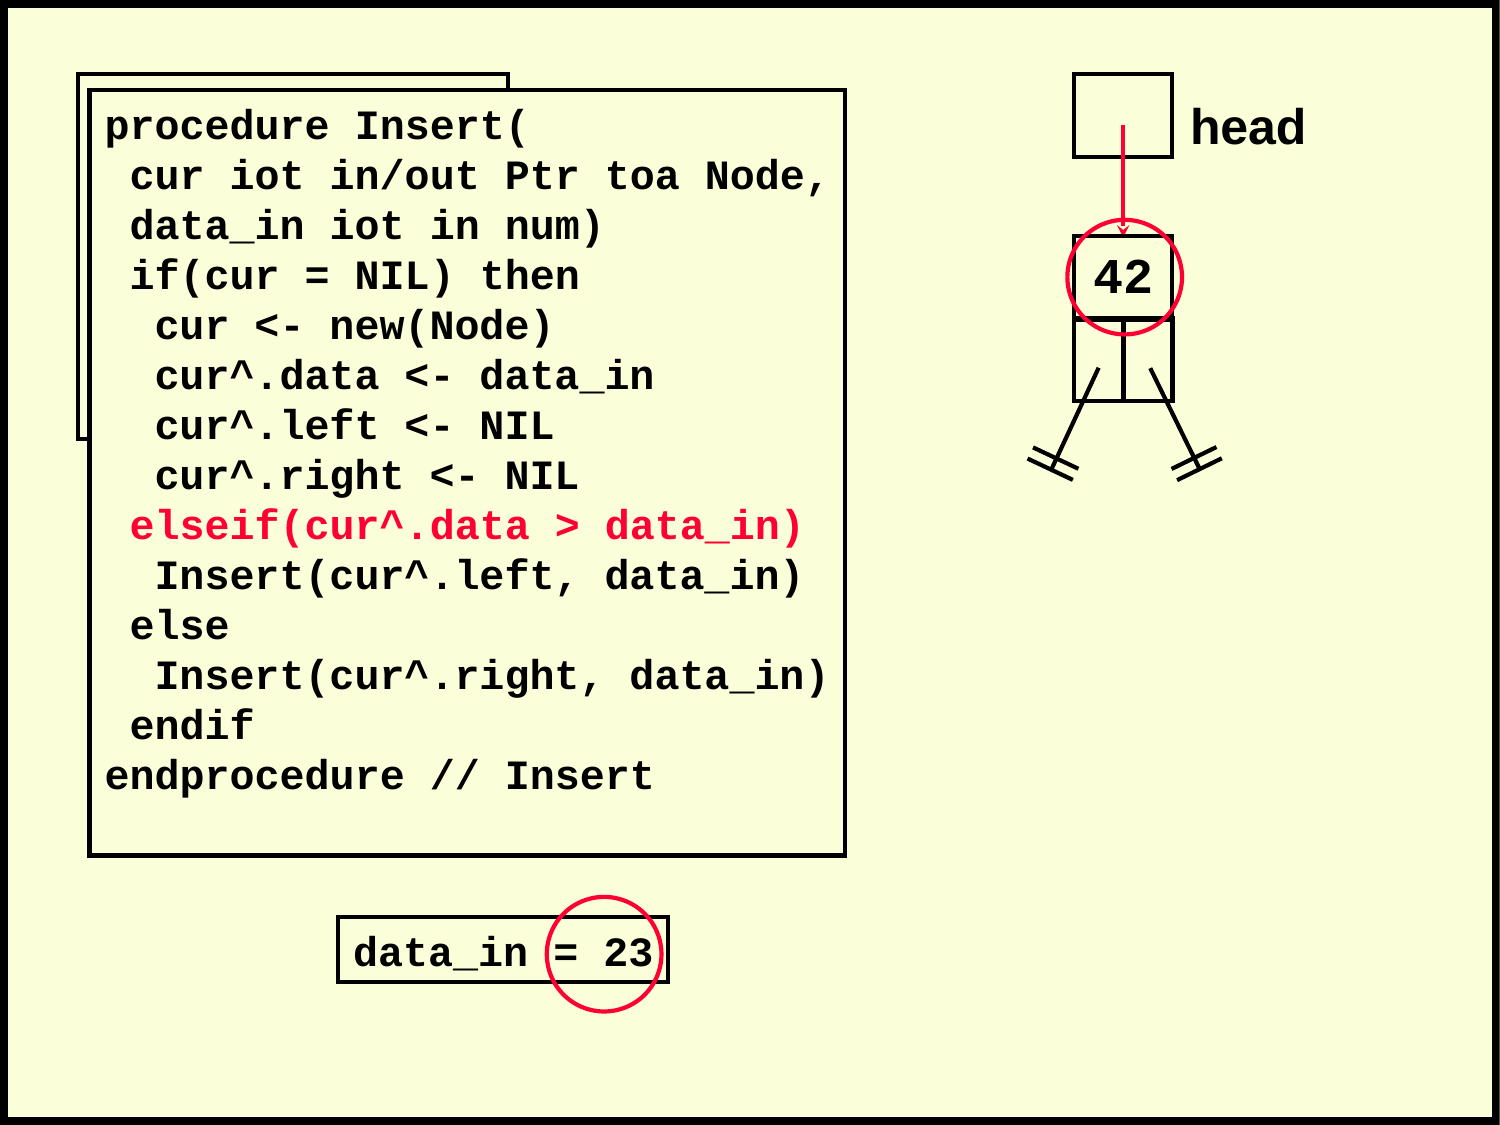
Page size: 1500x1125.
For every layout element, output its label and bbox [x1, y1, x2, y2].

text_box [337, 896, 669, 1012]
text_box [1175, 87, 1322, 163]
text_box [78, 73, 845, 856]
text_box [1027, 73, 1222, 481]
